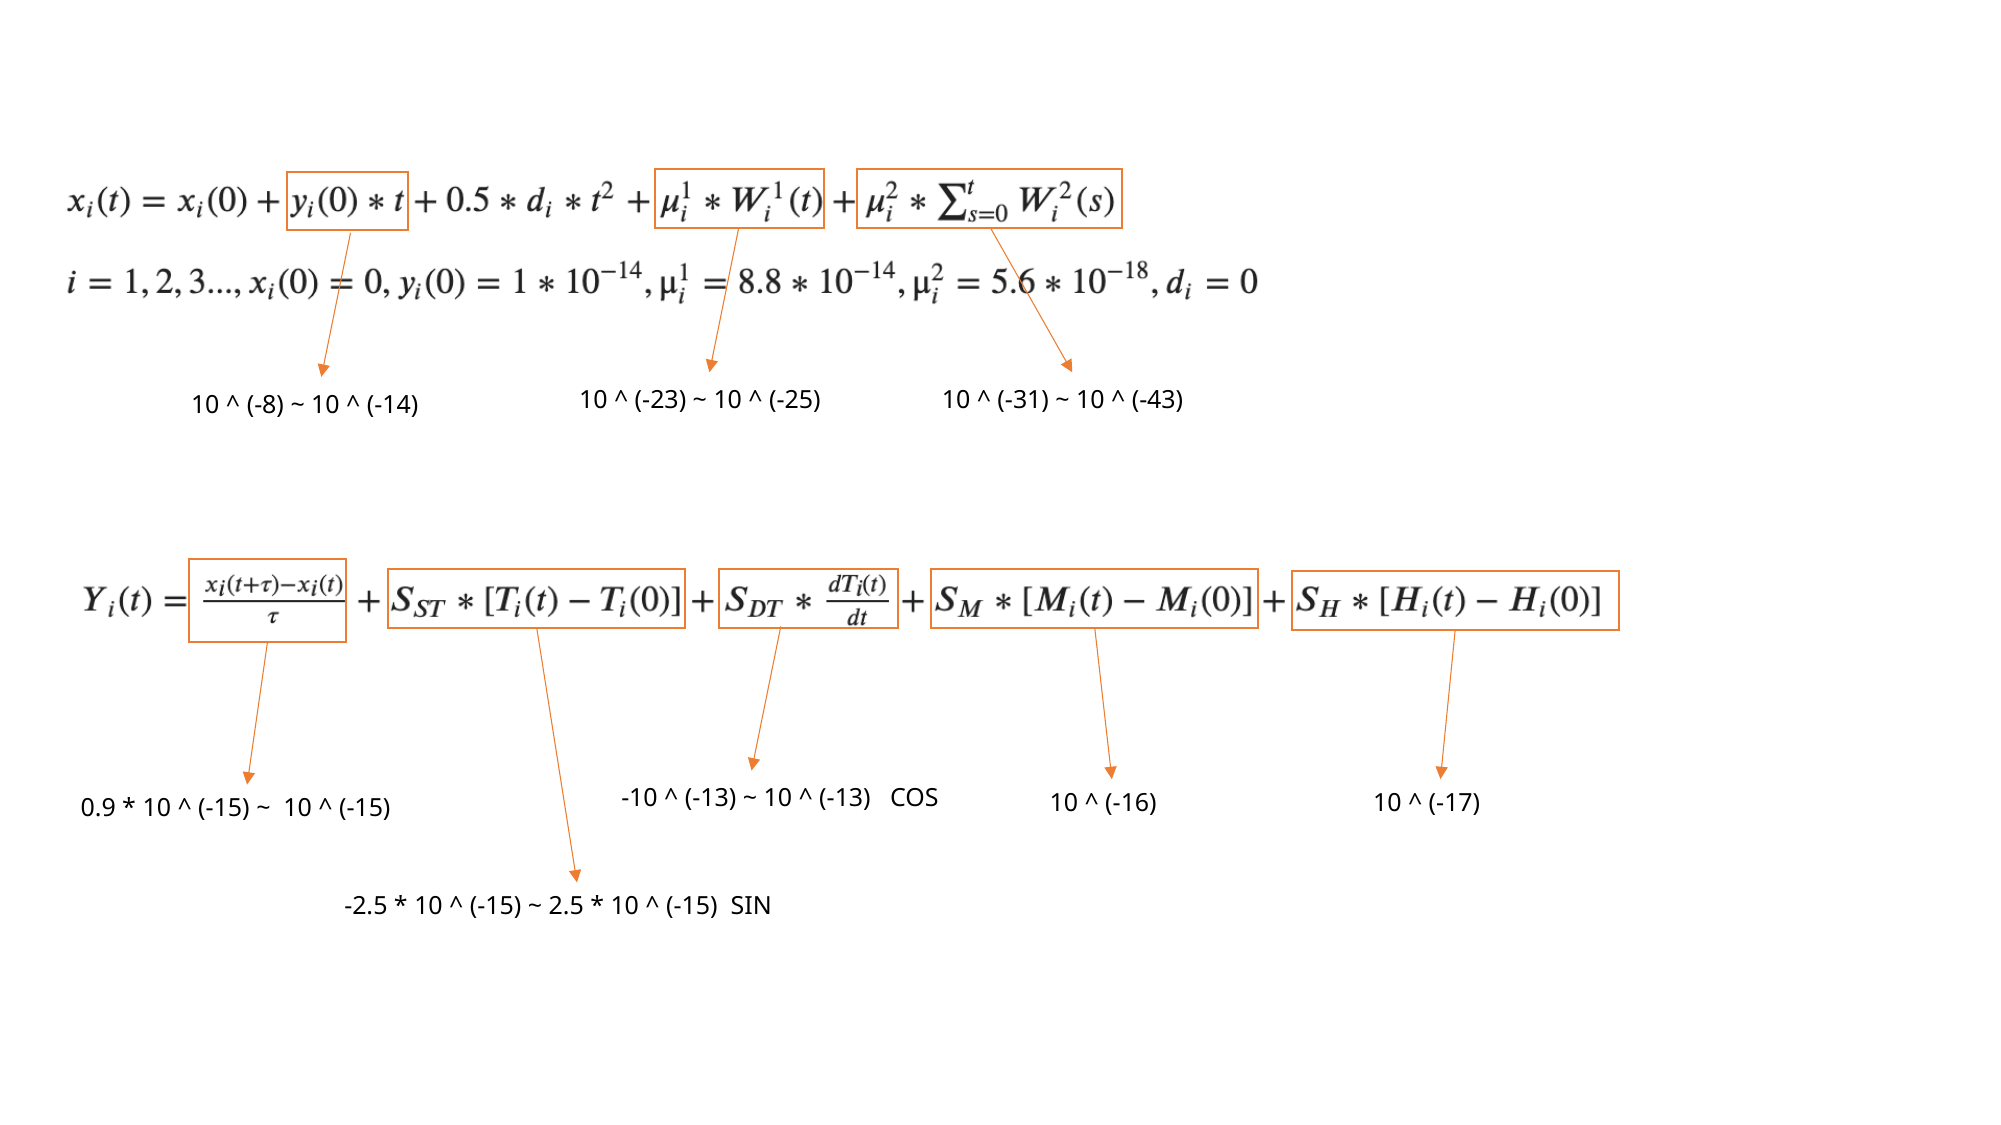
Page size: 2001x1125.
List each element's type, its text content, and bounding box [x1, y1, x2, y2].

picture [49, 554, 1631, 642]
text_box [990, 228, 1073, 373]
text_box 0.9 * 10 ^ (-15) ~ 10 ^ (-15) [65, 784, 429, 830]
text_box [709, 228, 739, 373]
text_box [751, 626, 781, 771]
picture [31, 169, 1299, 314]
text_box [1440, 630, 1456, 780]
text_box 10 ^ (-8) ~ 10 ^ (-14) [176, 380, 483, 426]
text_box 10 ^ (-16) [1034, 779, 1189, 824]
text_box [536, 627, 578, 883]
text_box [1094, 627, 1112, 780]
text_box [247, 641, 268, 785]
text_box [321, 232, 351, 377]
text_box 10 ^ (-31) ~ 10 ^ (-43) [927, 376, 1234, 421]
text_box 10 ^ (-17) [1358, 779, 1523, 824]
text_box 10 ^ (-23) ~ 10 ^ (-25) [564, 376, 872, 421]
text_box -10 ^ (-13) ~ 10 ^ (-13) COS [606, 774, 1061, 820]
text_box -2.5 * 10 ^ (-15) ~ 2.5 * 10 ^ (-15) SIN [329, 882, 825, 928]
